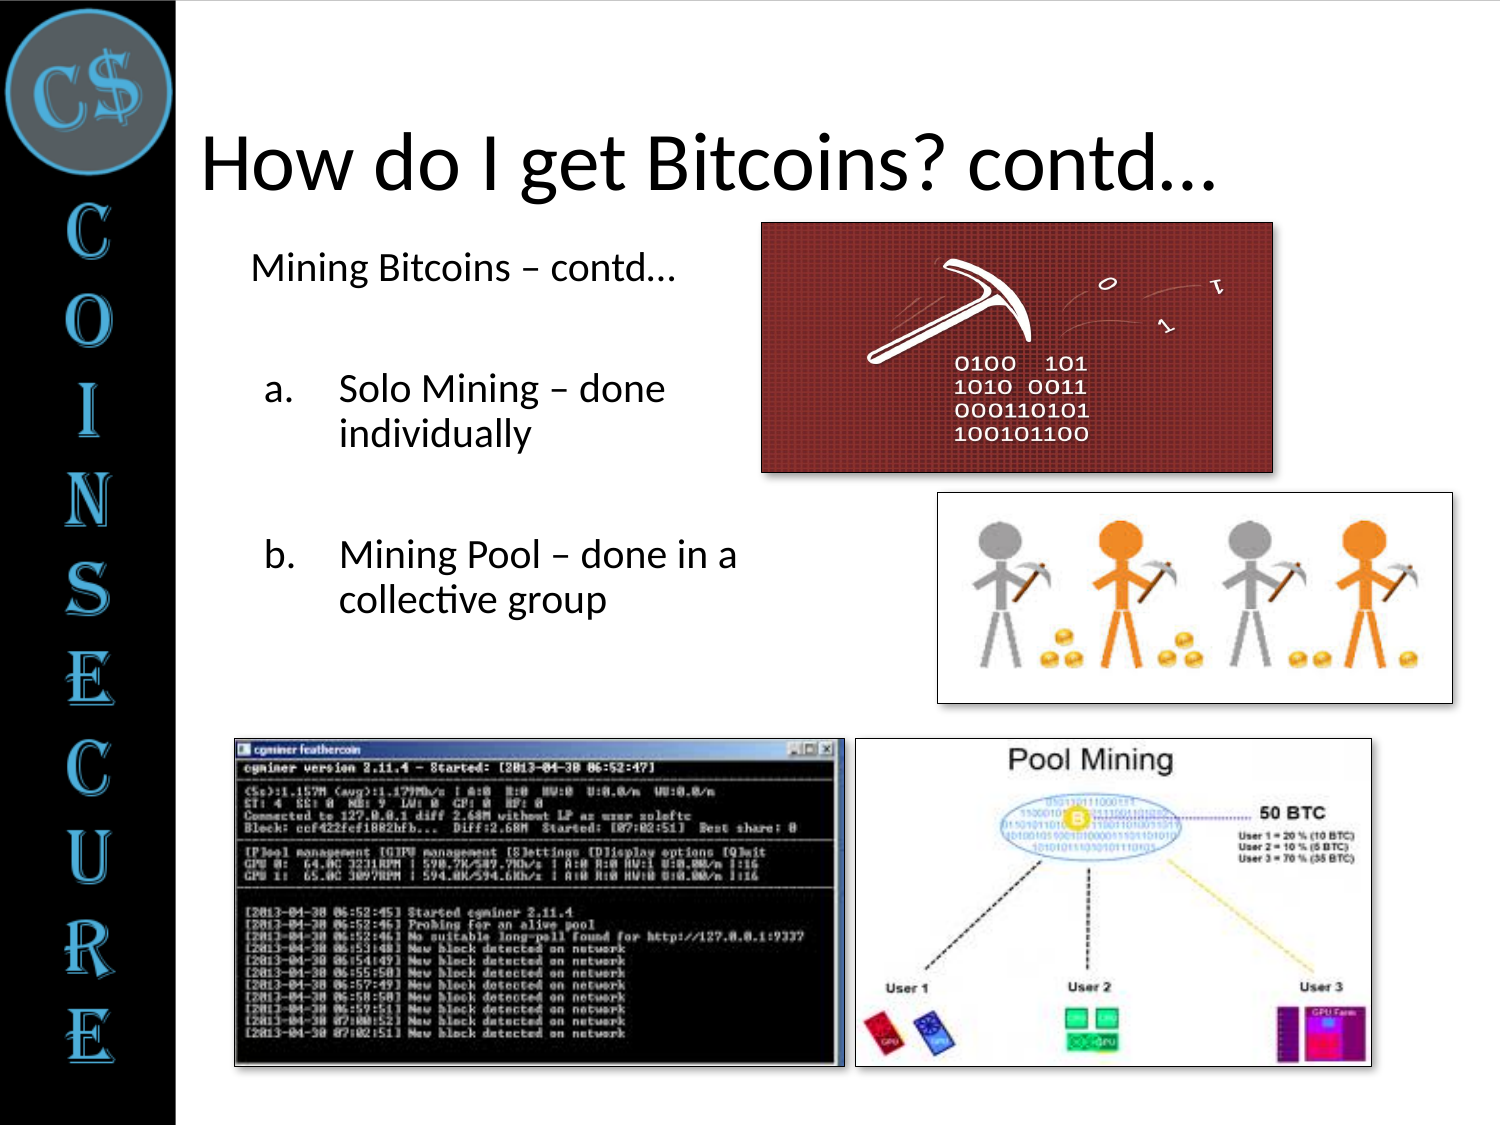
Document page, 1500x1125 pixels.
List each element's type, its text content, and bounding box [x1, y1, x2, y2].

picture [0, 0, 1500, 1125]
list Mining Bitcoins – contd… Solo Mining – done individually Mining Pool – done in a collective group [235, 237, 832, 738]
title How do I get Bitcoins? contd… [185, 54, 1479, 272]
